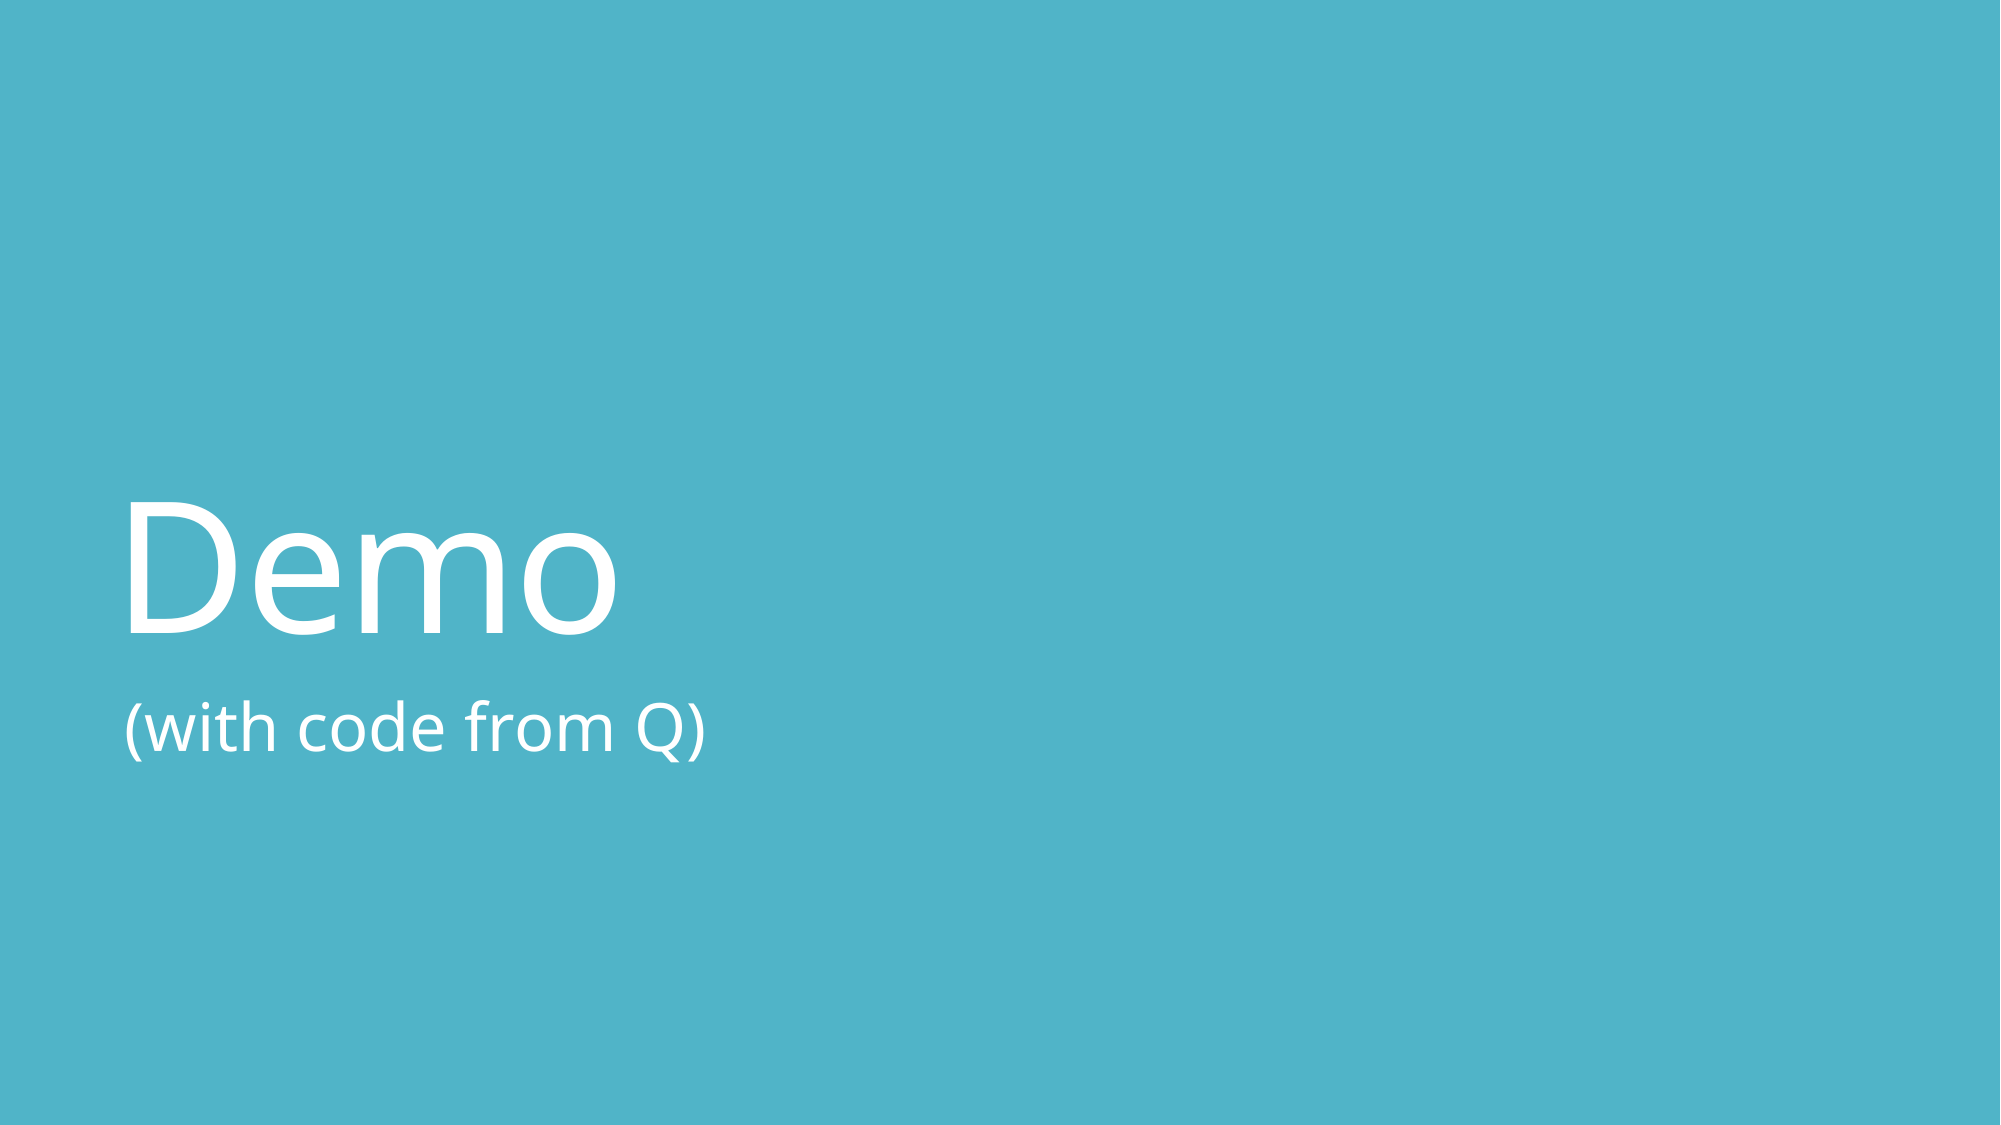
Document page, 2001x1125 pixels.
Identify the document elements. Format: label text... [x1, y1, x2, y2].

title Demo [98, 126, 1868, 677]
subtitle (with code from Q) [109, 690, 1624, 961]
